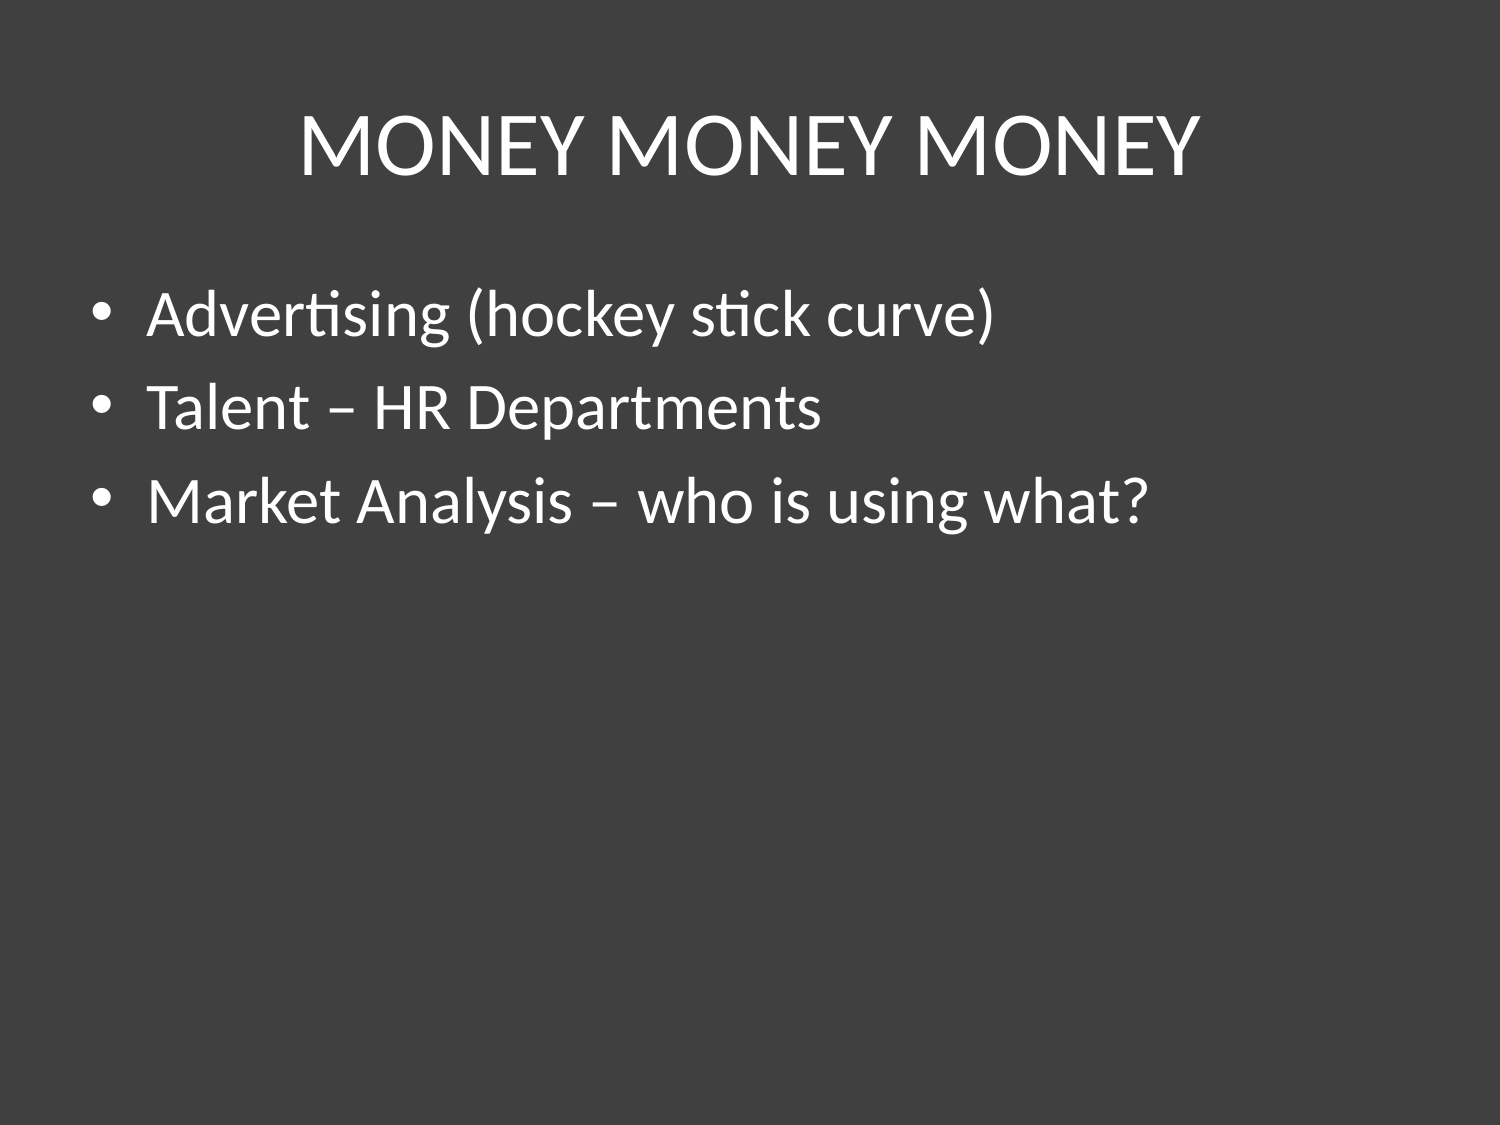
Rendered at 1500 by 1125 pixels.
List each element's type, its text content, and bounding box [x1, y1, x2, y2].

title MONEY MONEY MONEY [75, 45, 1425, 233]
list Advertising (hockey stick curve) Talent – HR Departments Market Analysis – who is using what? [75, 262, 1425, 1005]
